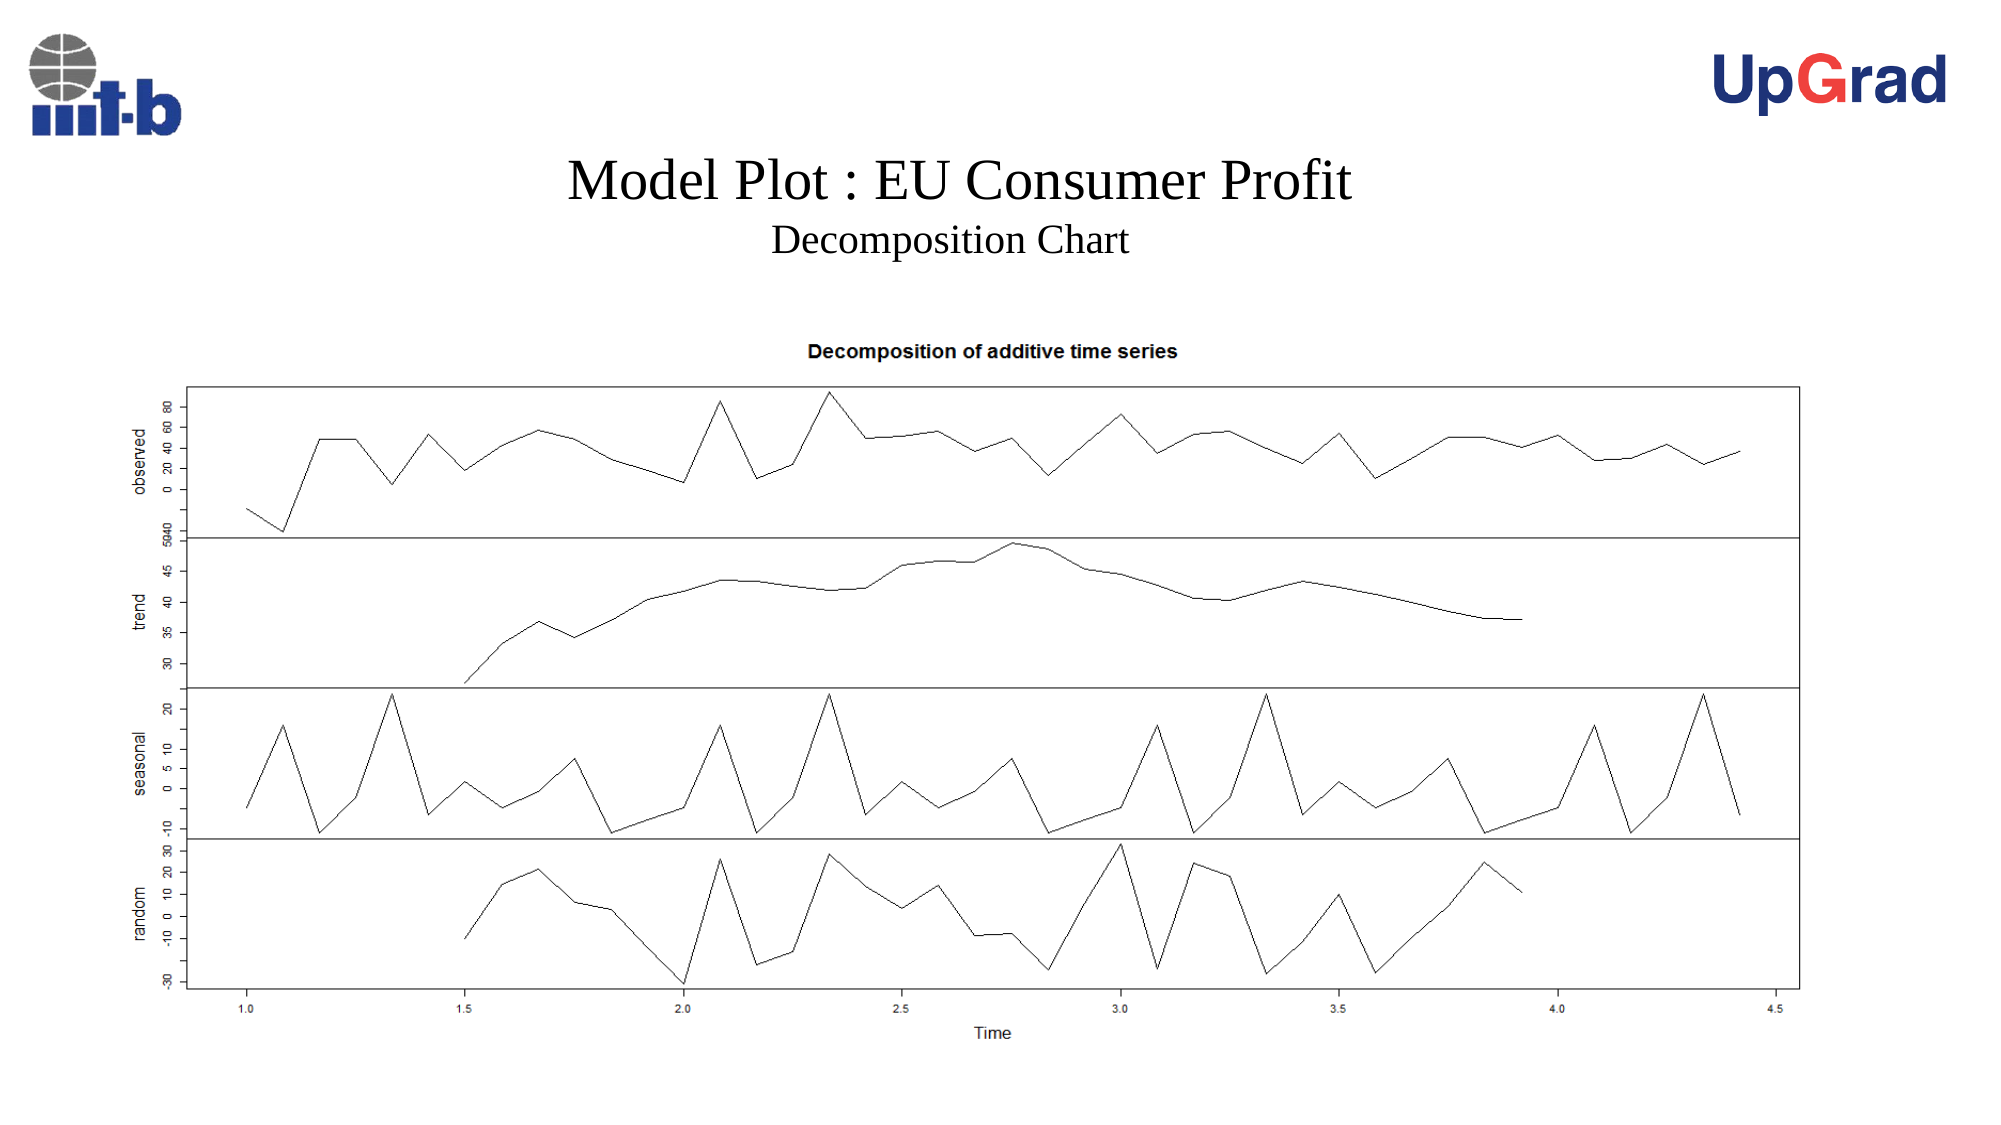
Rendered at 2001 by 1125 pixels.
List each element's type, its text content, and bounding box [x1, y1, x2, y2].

picture [0, 29, 208, 163]
picture [1714, 53, 1952, 116]
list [118, 323, 1828, 1066]
title Model Plot : EU Consumer Profit Decomposition Chart [186, 104, 1715, 286]
